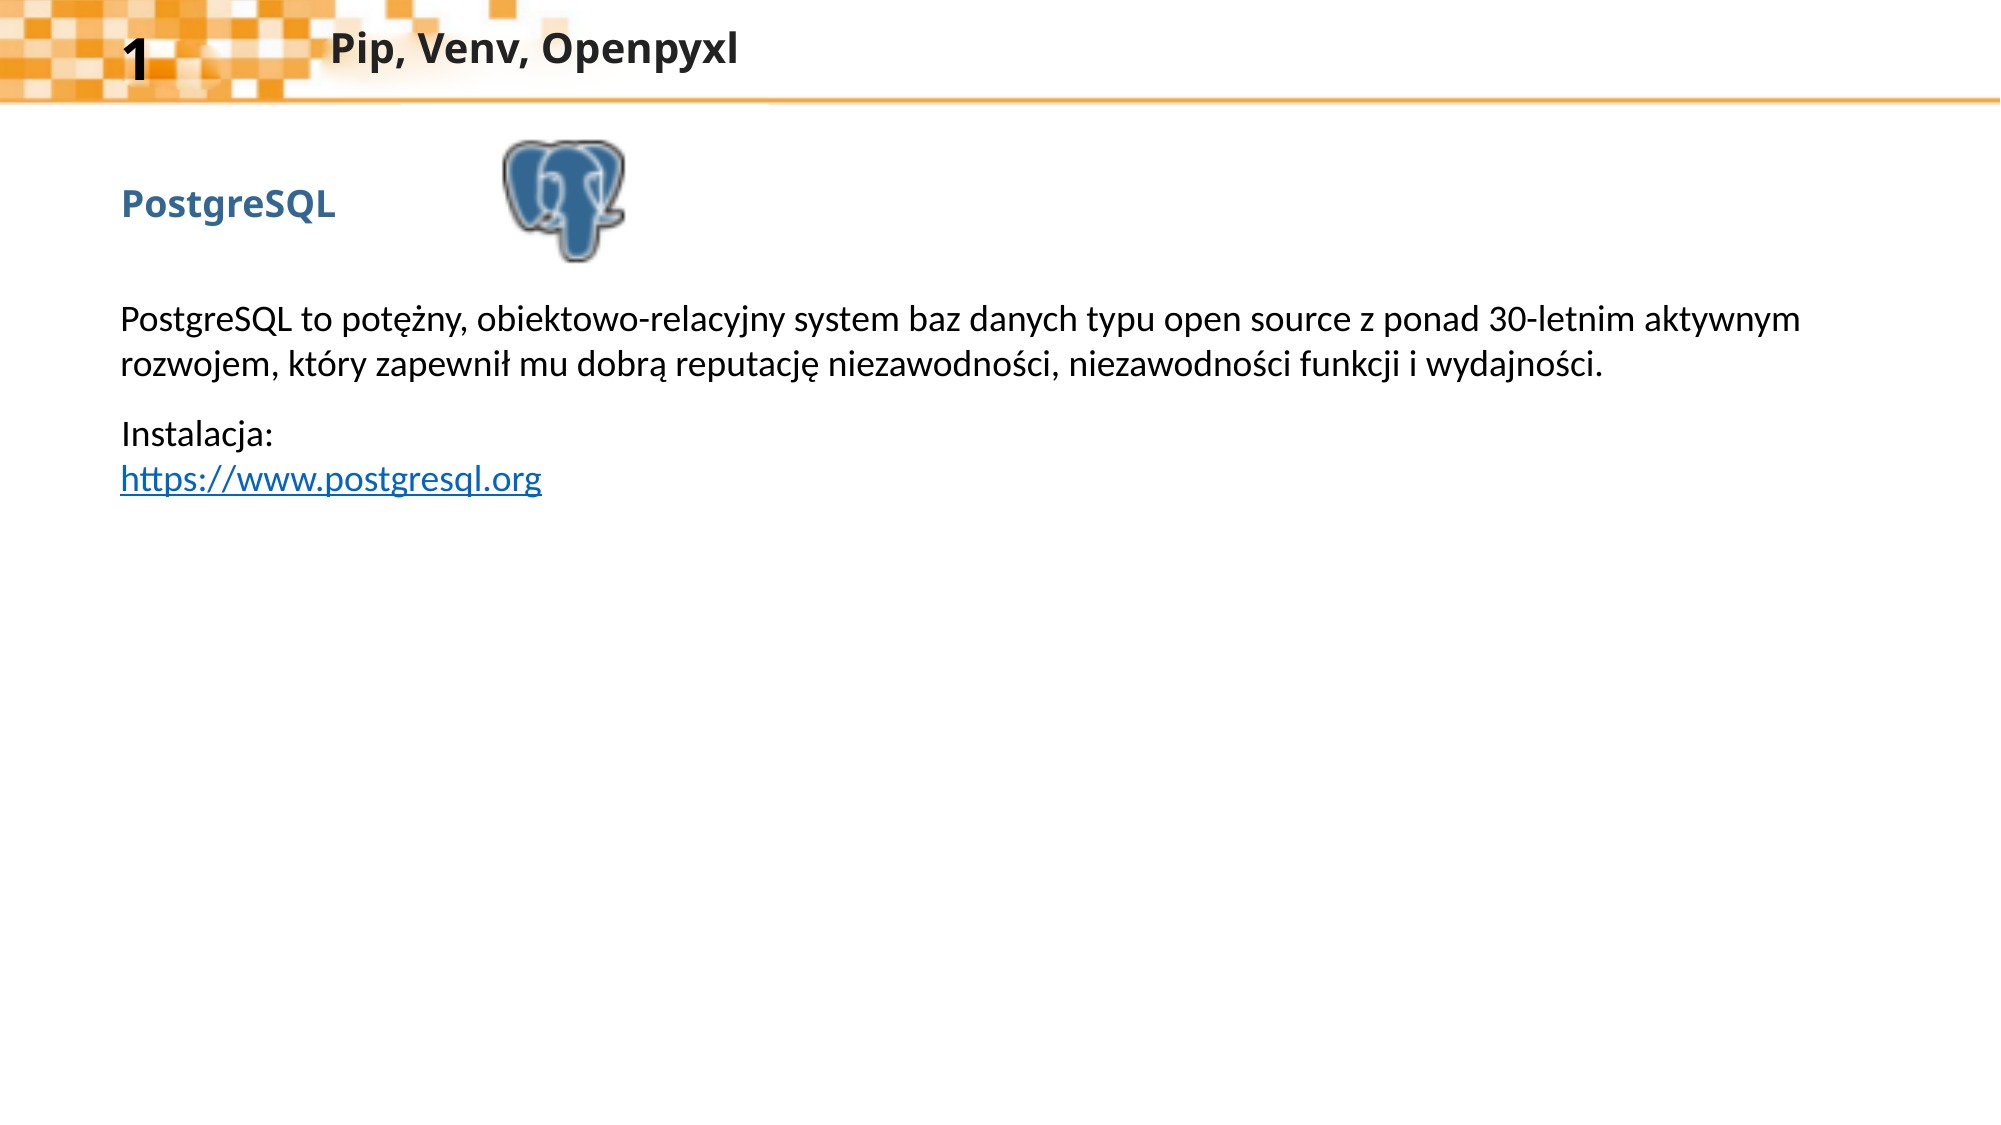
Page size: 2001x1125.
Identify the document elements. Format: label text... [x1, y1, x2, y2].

text_box https://www.postgresql.org [105, 446, 1106, 506]
text_box PostgreSQL [80, 172, 378, 233]
text_box PostgreSQL to potężny, obiektowo-relacyjny system baz danych typu open source z ponad 30-letnim aktywnym rozwojem, który zapewnił mu dobrą reputację niezawodności, niezawodności funkcji i wydajności. [105, 286, 1859, 392]
picture [0, 0, 2000, 279]
text_box Instalacja: [106, 401, 290, 446]
